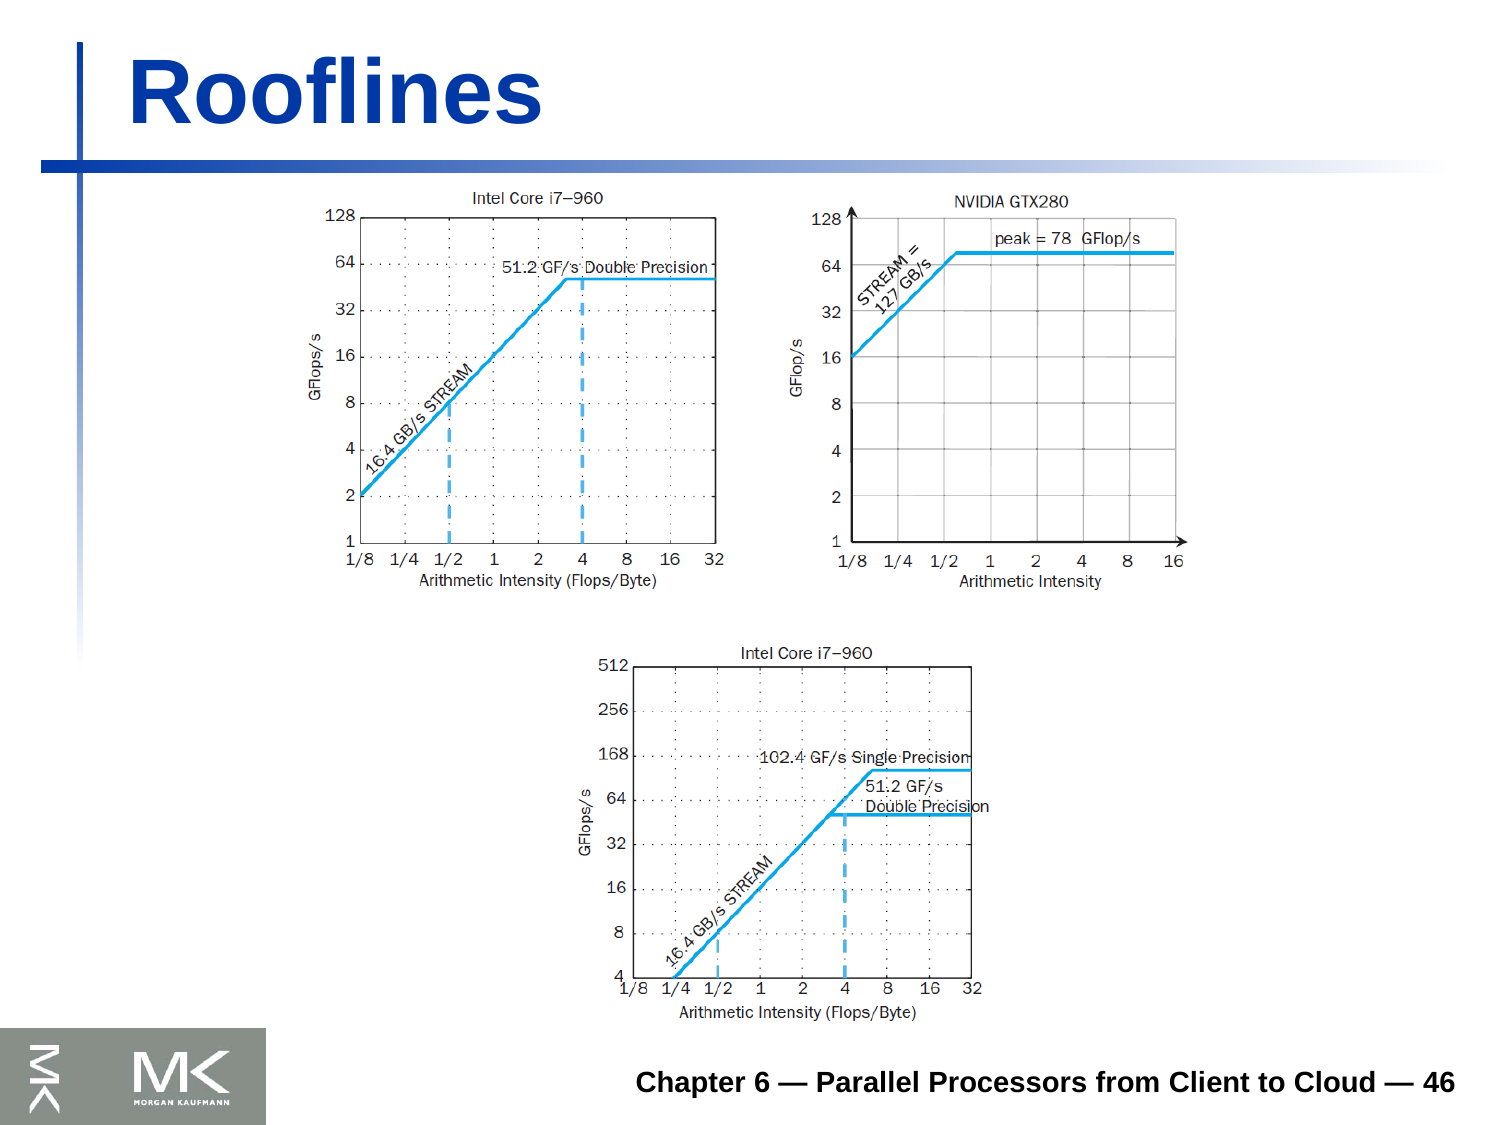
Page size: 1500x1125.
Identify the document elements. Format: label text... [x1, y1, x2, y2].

picture [0, 1028, 266, 1125]
picture [300, 184, 1194, 1024]
footer Chapter 6 — Parallel Processors from Client to Cloud — 46 [277, 1046, 1471, 1106]
title Rooflines [112, 23, 1468, 149]
